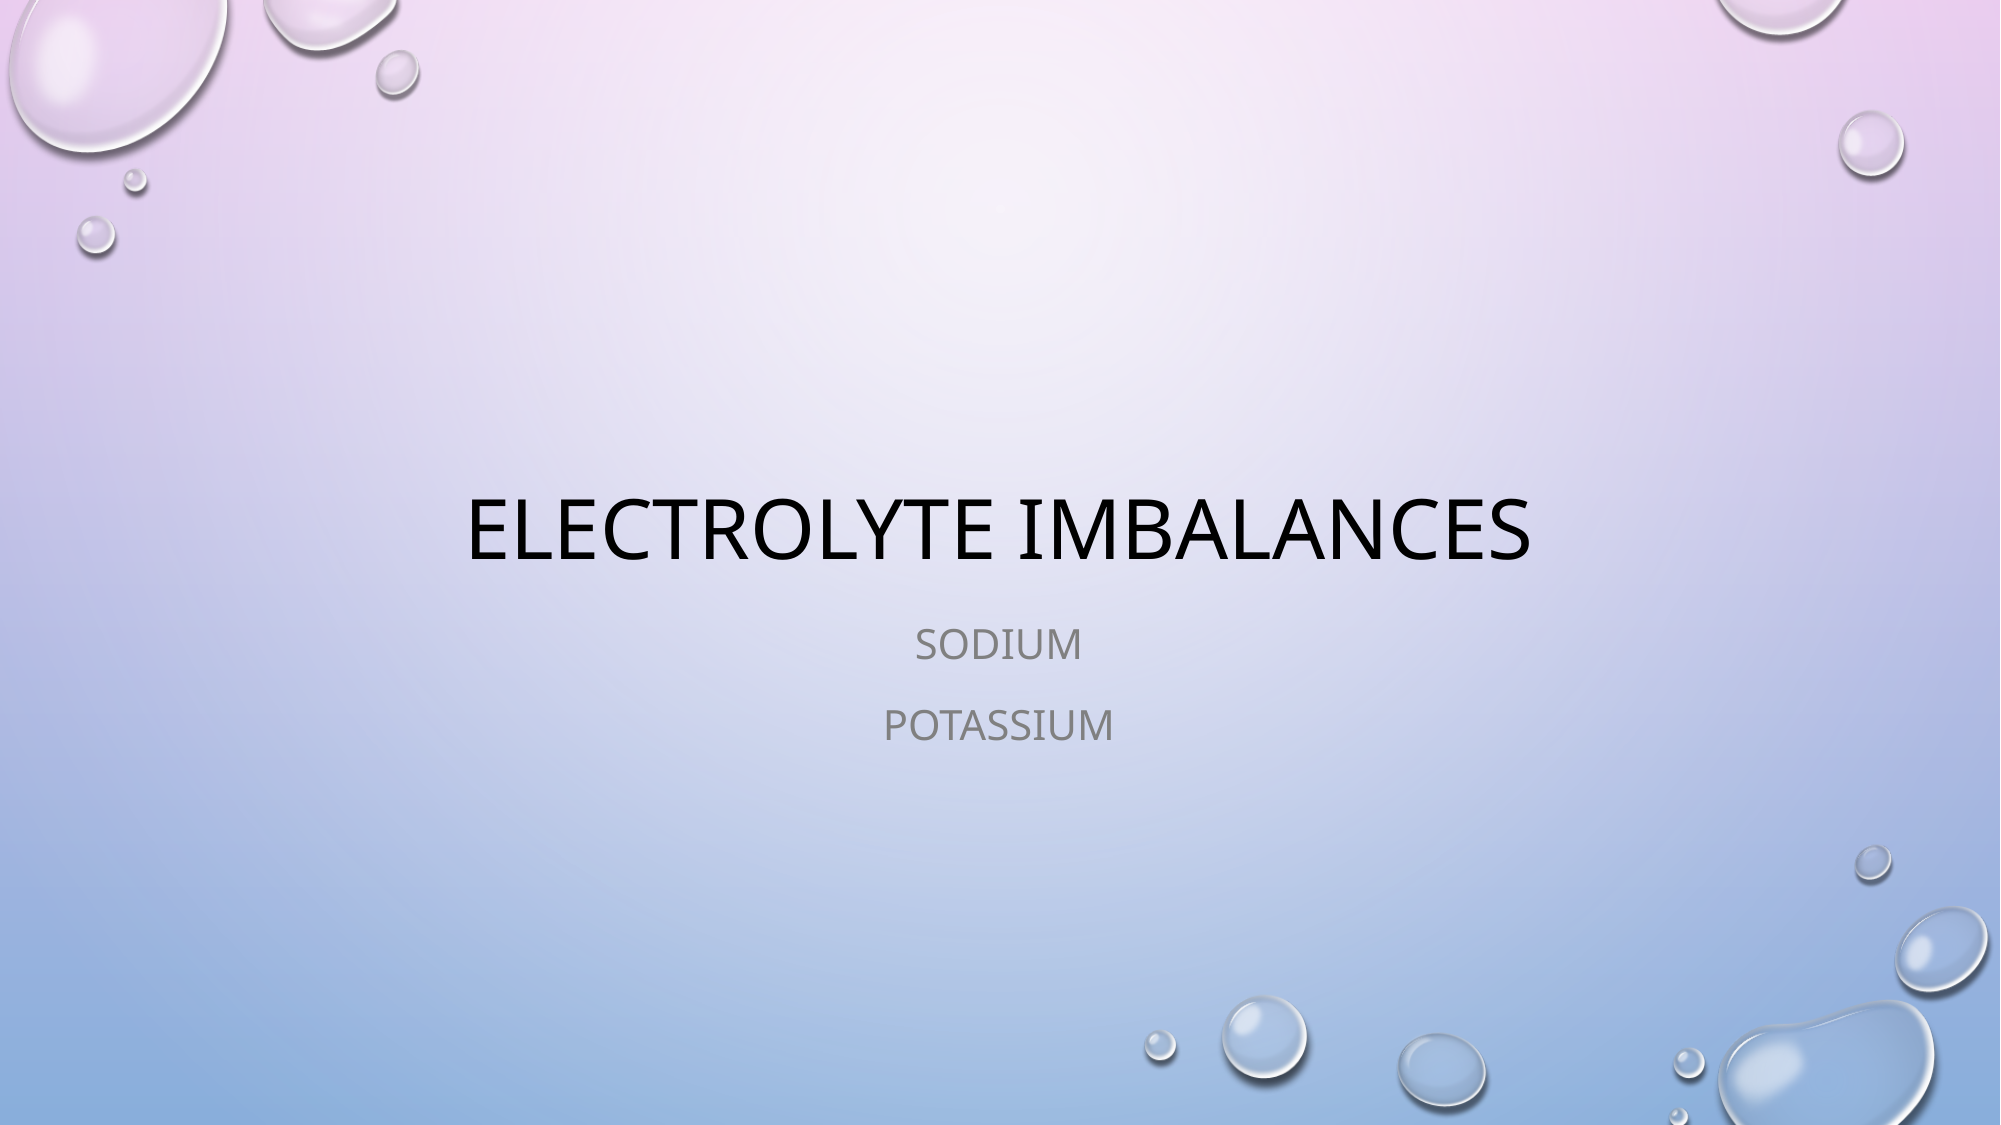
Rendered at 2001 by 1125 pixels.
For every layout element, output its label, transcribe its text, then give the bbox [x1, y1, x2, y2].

title Electrolyte imbalances [149, 135, 1848, 585]
picture [0, 0, 2000, 1125]
list Sodium potassium [149, 600, 1848, 825]
